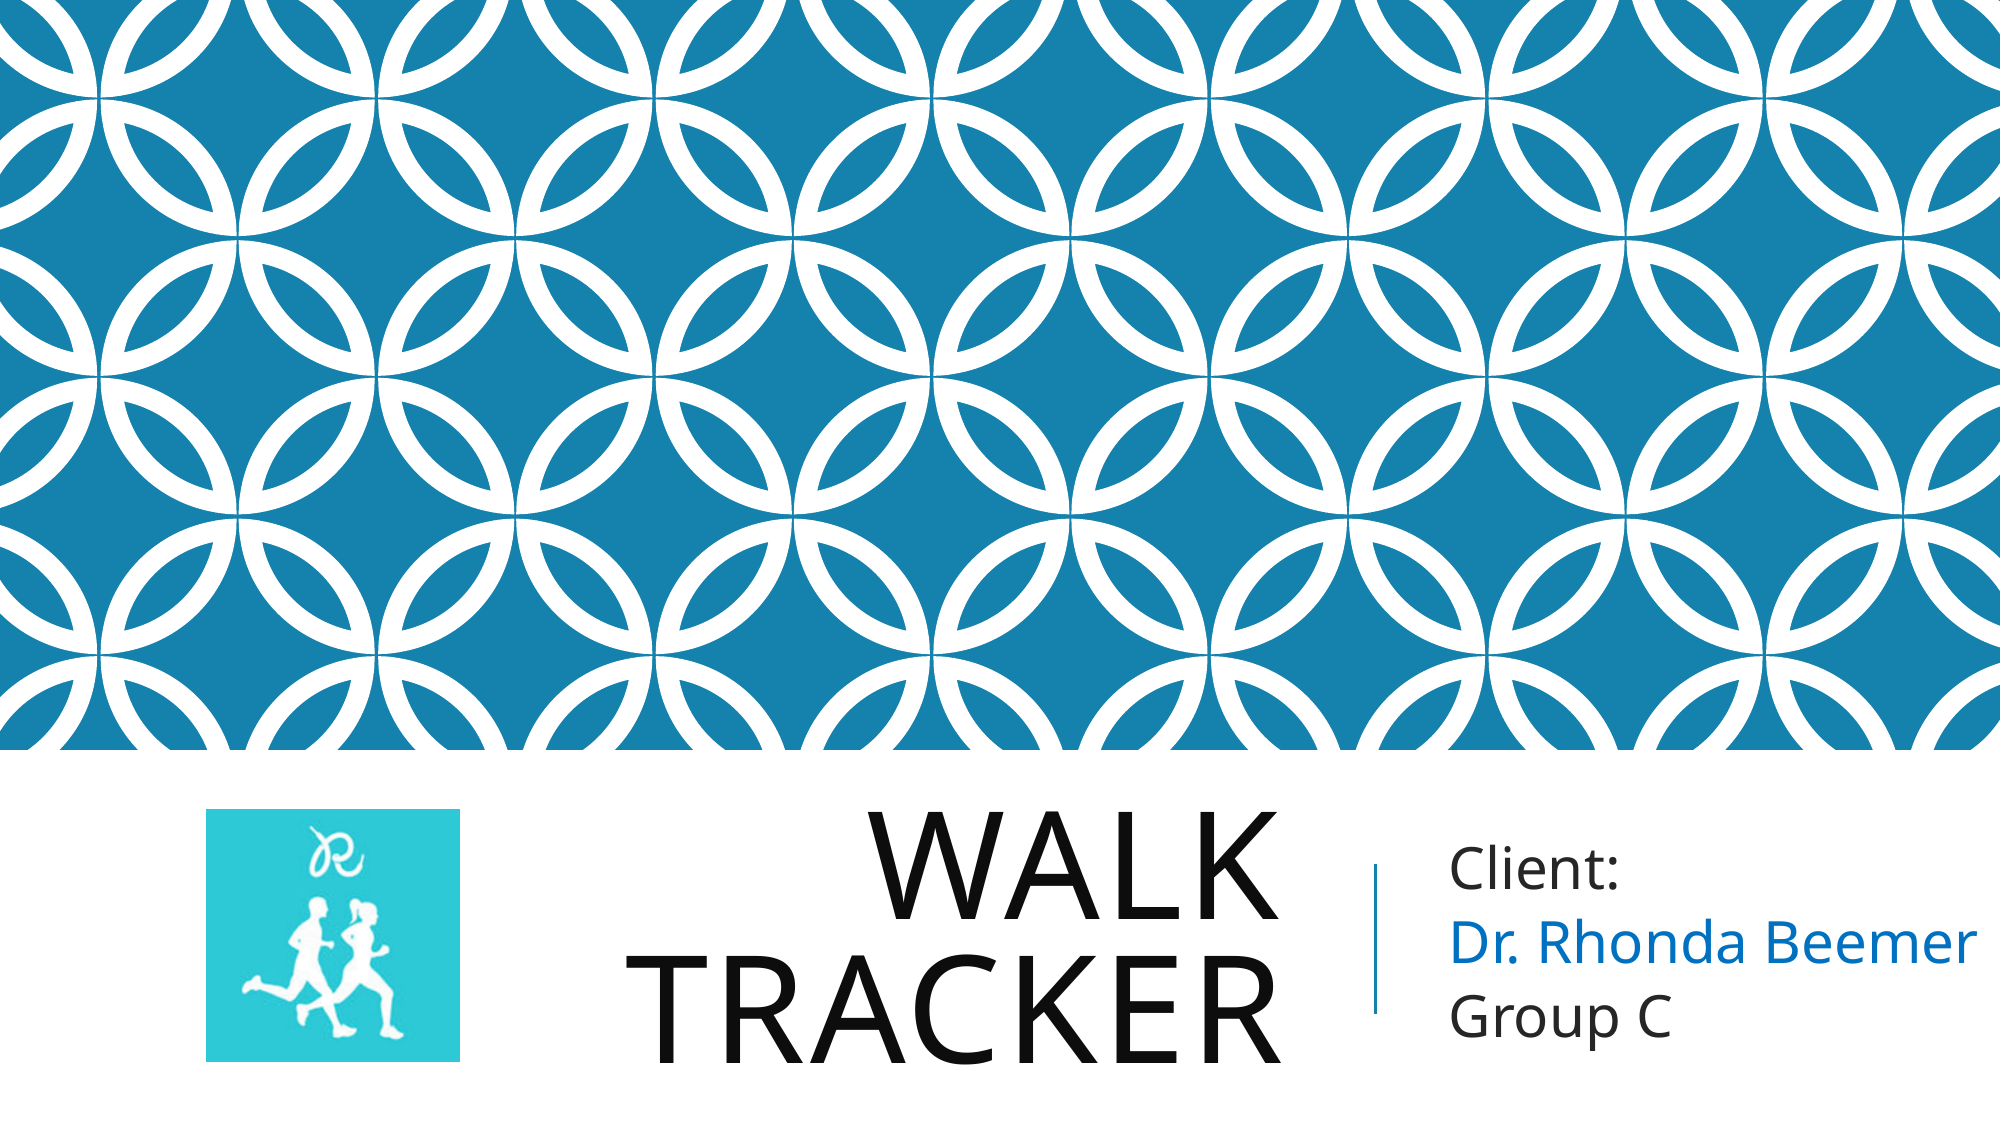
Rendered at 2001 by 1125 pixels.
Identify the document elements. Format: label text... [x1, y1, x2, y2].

title Walk Tracker [467, 787, 1300, 1109]
subtitle Client: Dr. Rhonda Beemer Group C [1433, 787, 2000, 1093]
picture [206, 808, 460, 1063]
